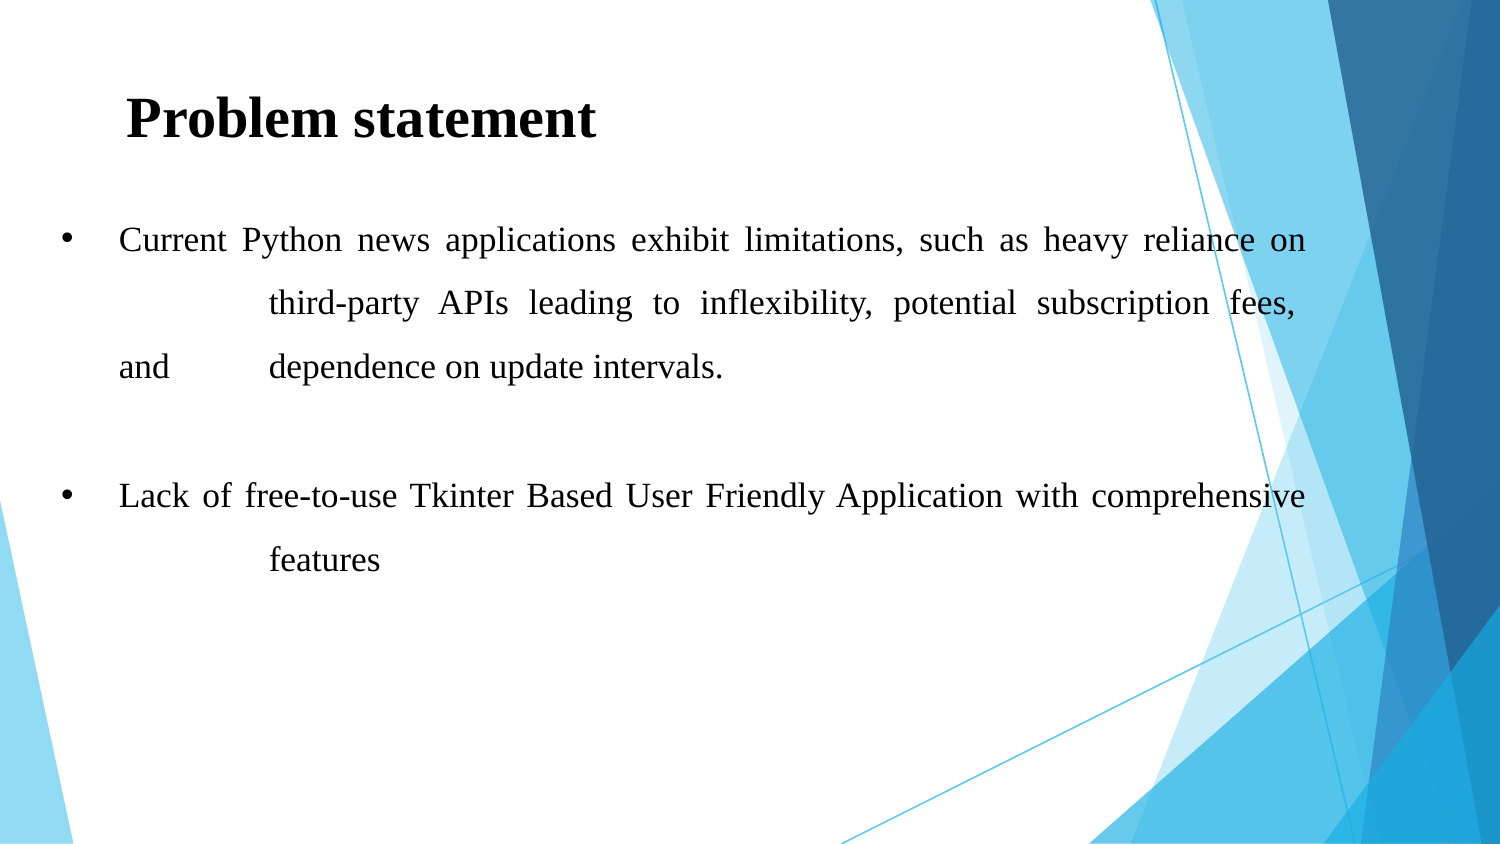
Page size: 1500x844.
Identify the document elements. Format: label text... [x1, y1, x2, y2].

title Problem statement [72, 58, 1158, 192]
text_box Current Python news applications exhibit limitations, such as heavy reliance on third-party APIs leading to inflexibility, potential subscription fees, and dependence on update intervals. Lack of free-to-use Tkinter Based User Friendly Application with comprehensive features [59, 192, 1308, 579]
